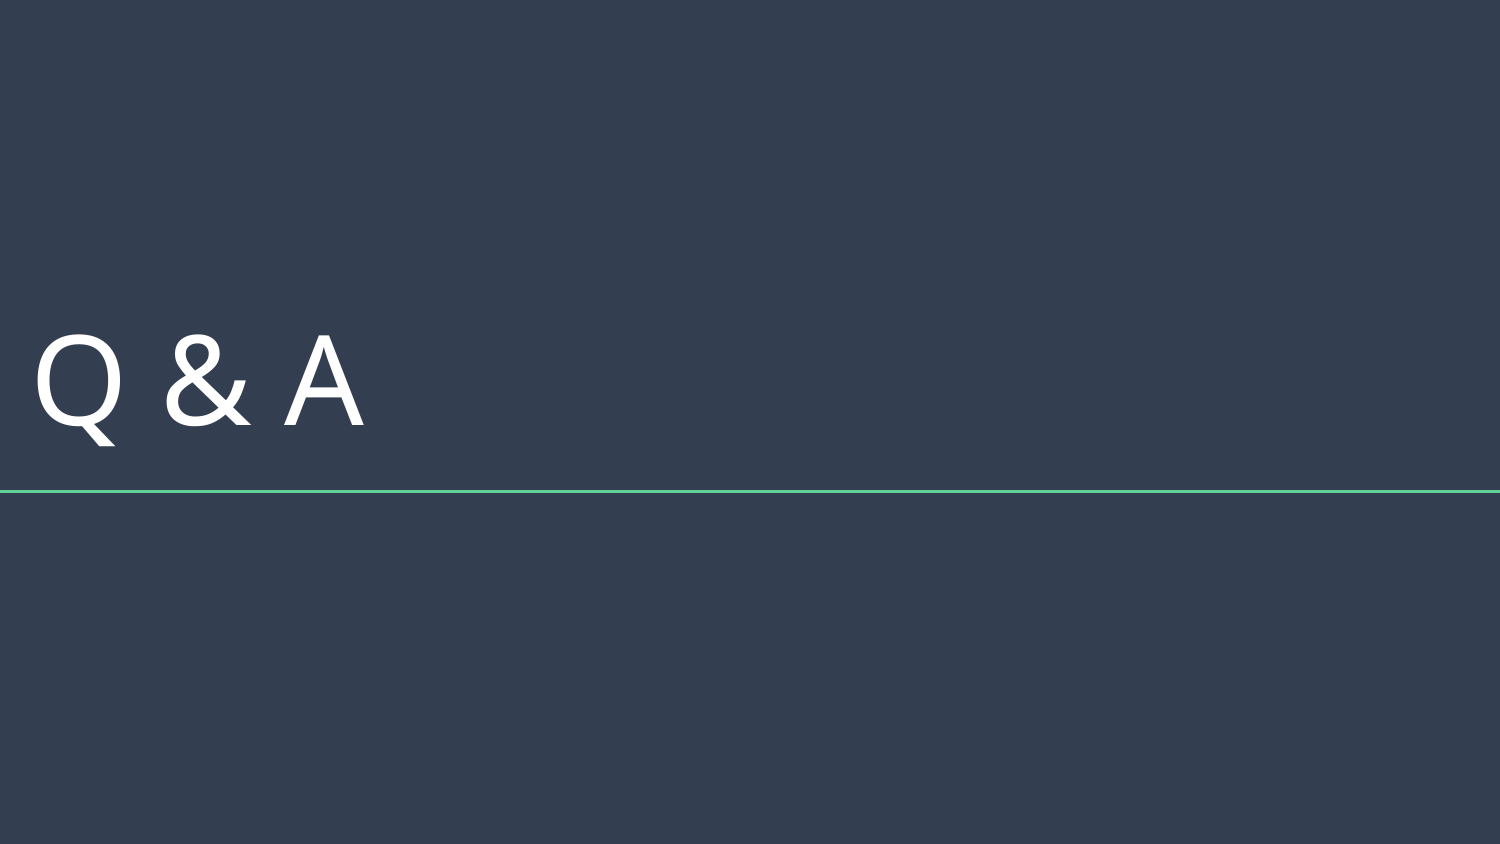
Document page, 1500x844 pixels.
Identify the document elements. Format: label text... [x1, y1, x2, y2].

title Q & A [15, 337, 1485, 466]
